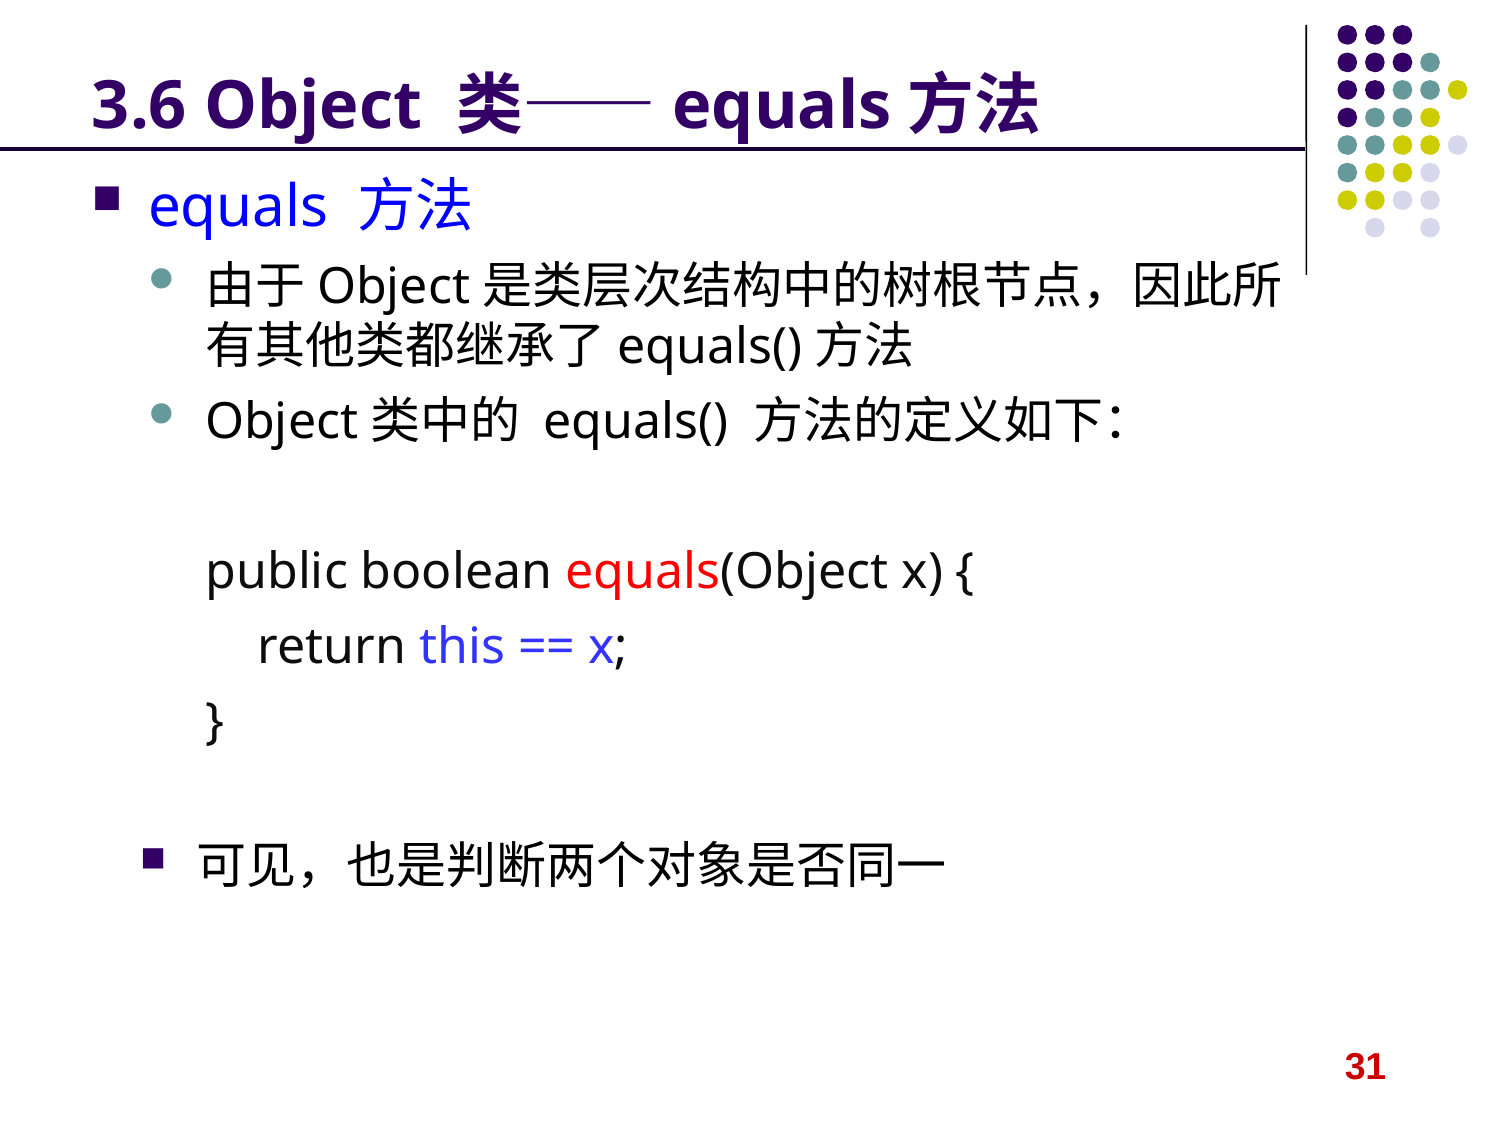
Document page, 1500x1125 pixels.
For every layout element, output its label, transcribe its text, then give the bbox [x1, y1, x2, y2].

title 3.6 Object 类——equals方法 [76, 31, 1315, 149]
list equals 方法 由于Object是类层次结构中的树根节点，因此所有其他类都继承了equals()方法 Object类中的 equals() 方法的定义如下： public boolean equals(Object x) { return this == x; } 可见，也是判断两个对象是否同一 [76, 160, 1315, 1012]
